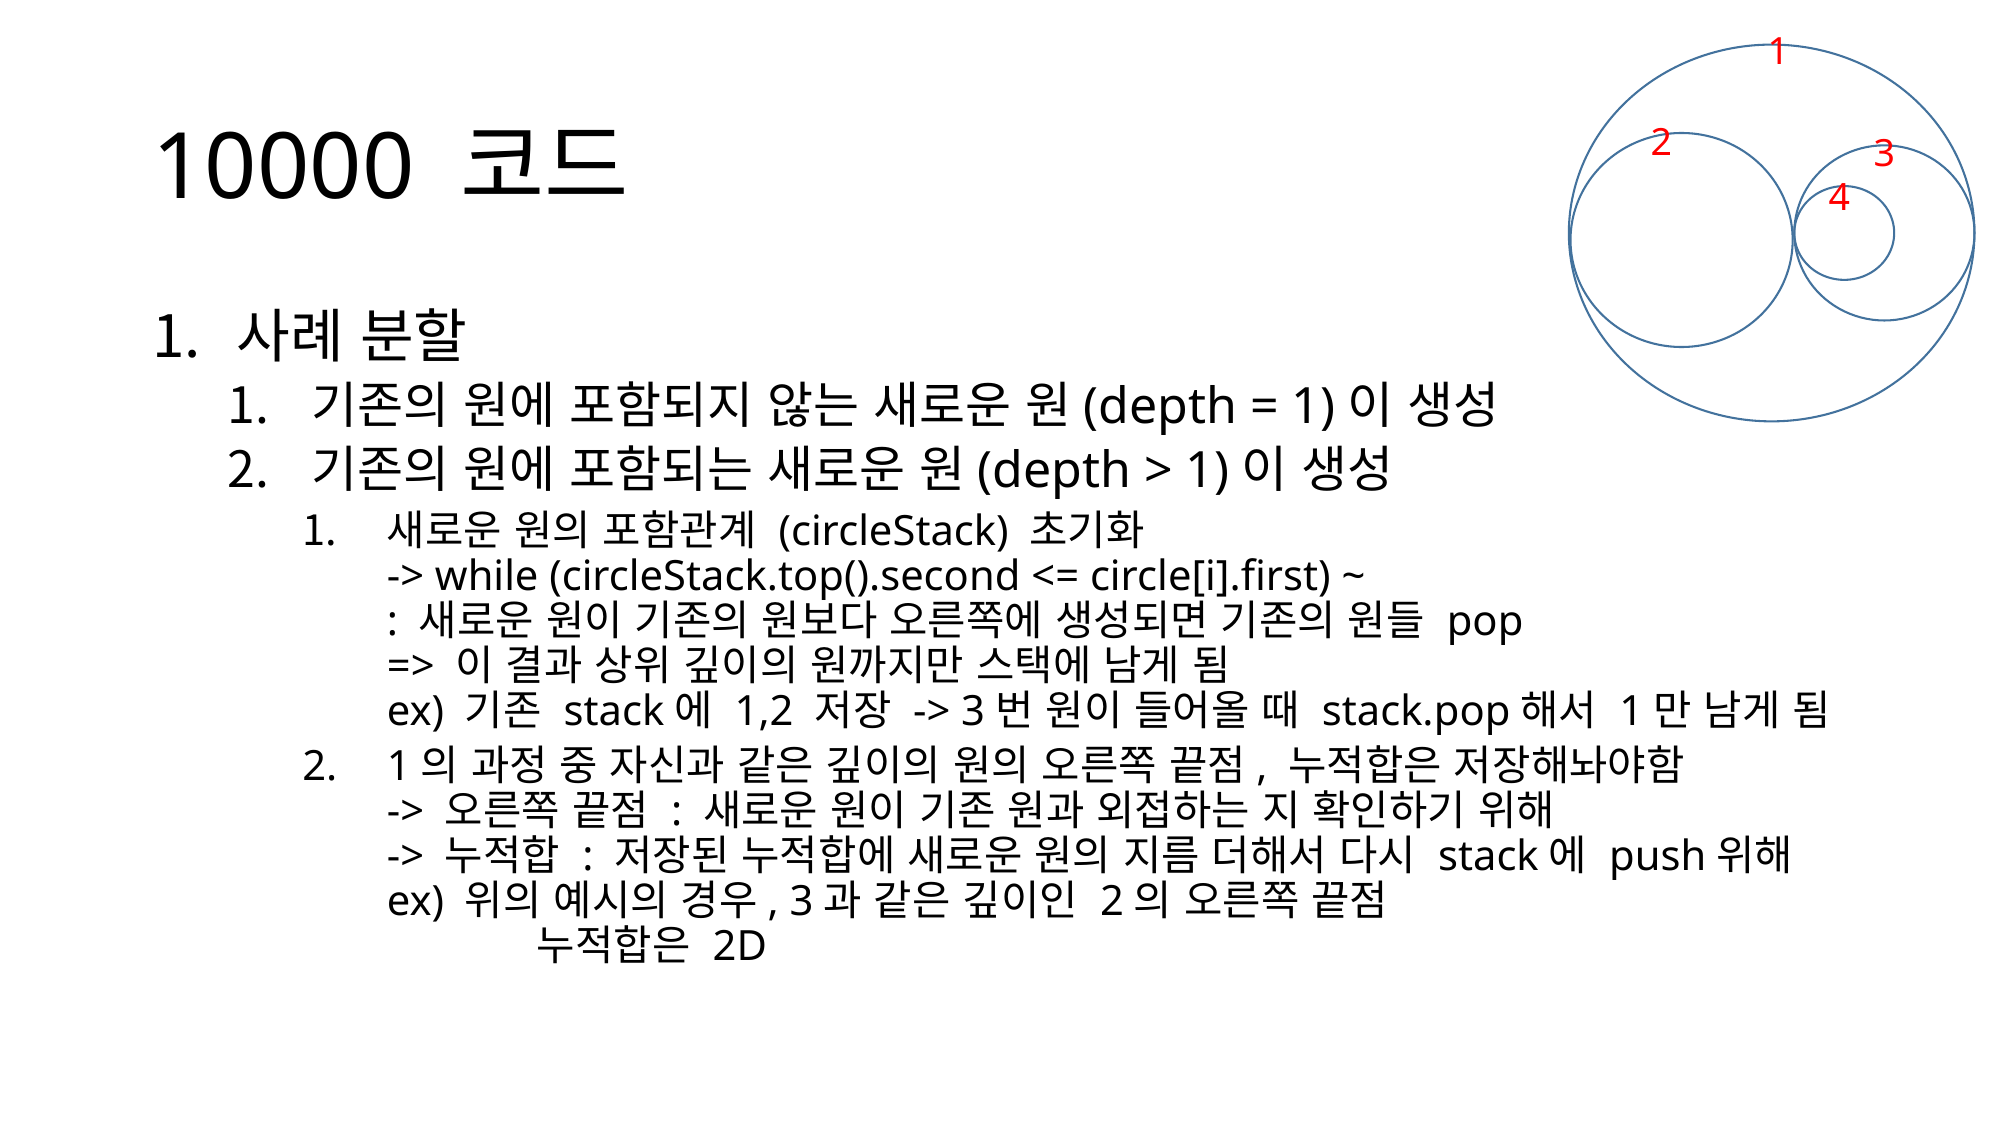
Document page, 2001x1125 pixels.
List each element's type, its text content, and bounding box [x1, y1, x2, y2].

title 10000 코드 [137, 59, 1568, 278]
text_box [1568, 19, 1975, 422]
list 사례 분할 기존의 원에 포함되지 않는 새로운 원(depth = 1)이 생성 기존의 원에 포함되는 새로운 원(depth > 1)이 생성 새로운 원의 포함관계 (circleStack) 초기화 -> while (circleStack.top().second <= circle[i].first) ~ : 새로운 원이 기존의 원보다 오른쪽에 생성되면 기존의 원들 pop => 이 결과 상위 깊이의 원까지만 스택에 남게 됨 ex) 기존 stack에 1,2 저장 -> 3번 원이 들어올 때 stack.pop해서 1만 남게 됨 1의 과정 중 자신과 같은 깊이의 원의 오른쪽 끝점, 누적합은 저장해놔야함 -> 오른쪽 끝점 : 새로운 원이 기존 원과 외접하는 지 확인하기 위해 -> 누적합 : 저장된 누적합에 새로운 원의 지름 더해서 다시 stack에 push위해 ex) 위의 예시의 경우, 3과 같은 깊이인 2의 오른쪽 끝점 누적합은 2D [137, 299, 1863, 1014]
